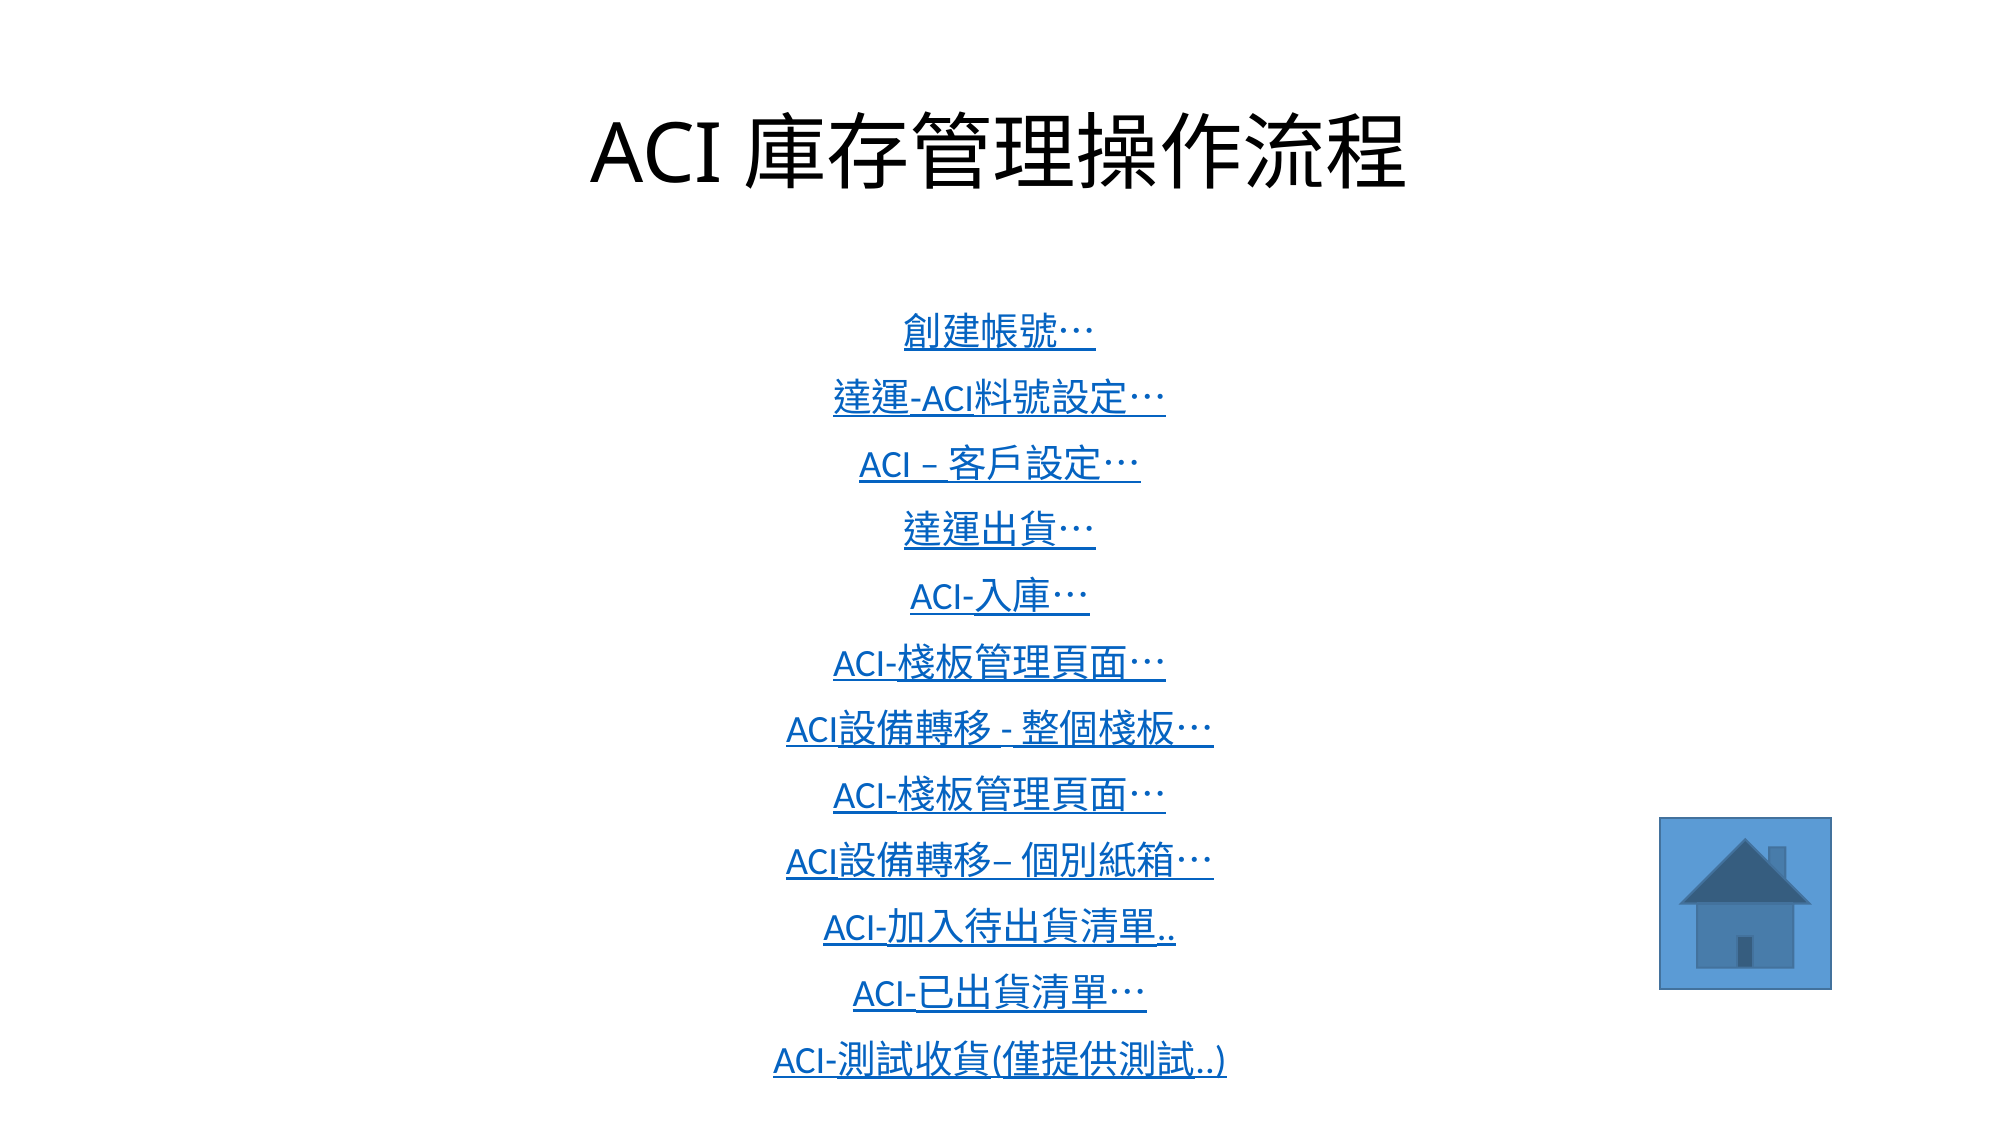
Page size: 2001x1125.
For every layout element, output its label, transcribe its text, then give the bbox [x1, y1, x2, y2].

text_box 創建帳號… 達運-ACI料號設定… ACI – 客戶設定… 達運出貨… ACI-入庫… ACI-棧板管理頁面… ACI設備轉移 - 整個棧板… ACI-棧板管理頁面… ACI設備轉移– 個別紙箱… ACI-加入待出貨清單.. ACI-已出貨清單… ACI-測試收貨(僅提供測試..) [137, 299, 1863, 1100]
title ACI庫存管理操作流程 [249, 16, 1750, 209]
